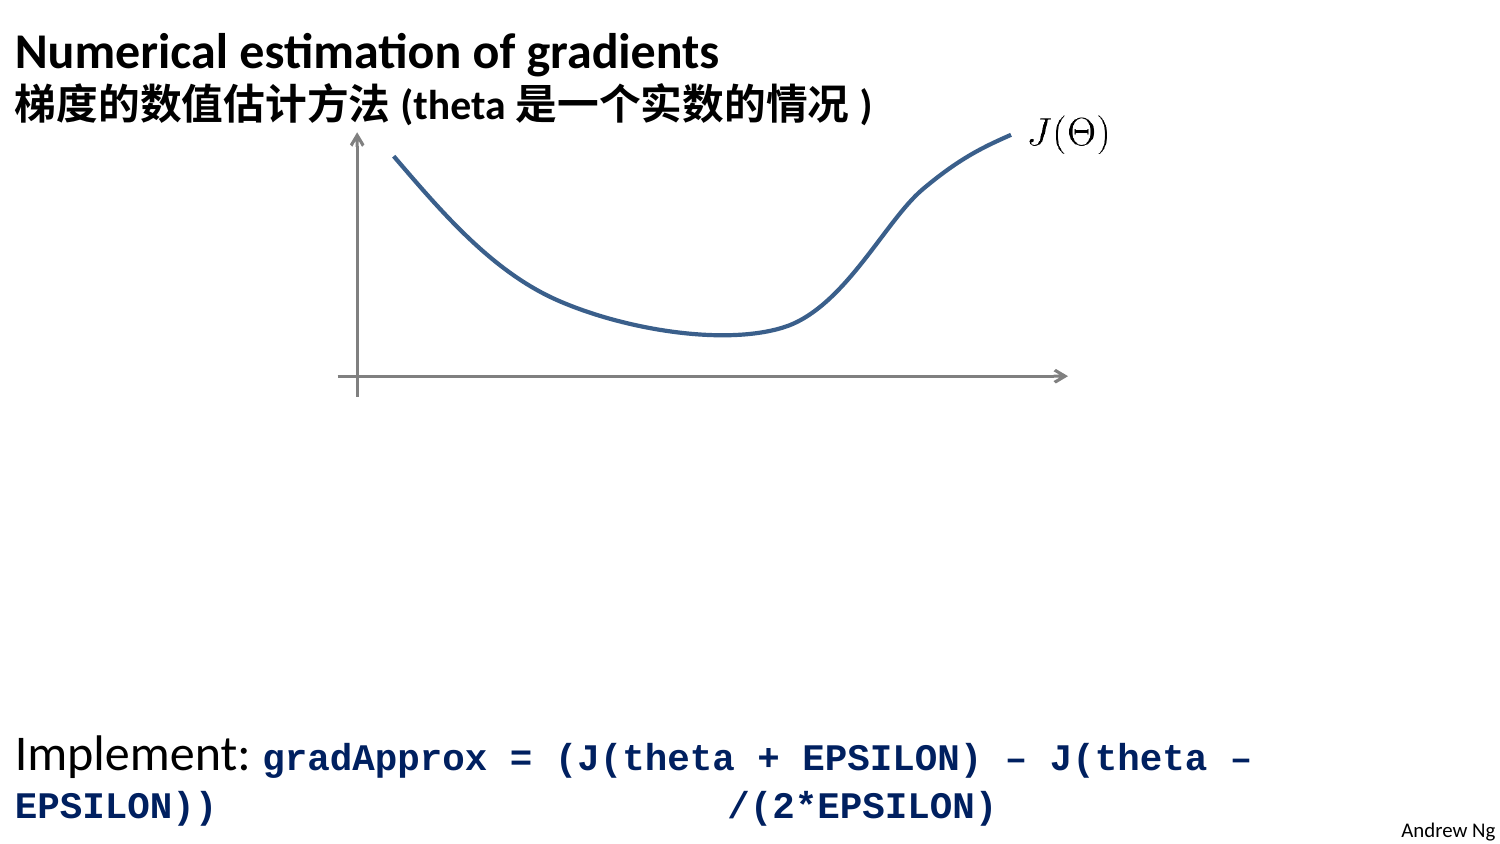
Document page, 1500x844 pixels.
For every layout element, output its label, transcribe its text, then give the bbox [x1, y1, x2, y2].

text_box Implement: gradApprox = (J(theta + EPSILON) – J(theta – EPSILON)) /(2*EPSILON) [0, 713, 1488, 833]
text_box Numerical estimation of gradients 梯度的数值估计方法(theta是一个实数的情况) [0, 10, 1200, 136]
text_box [337, 115, 1107, 397]
